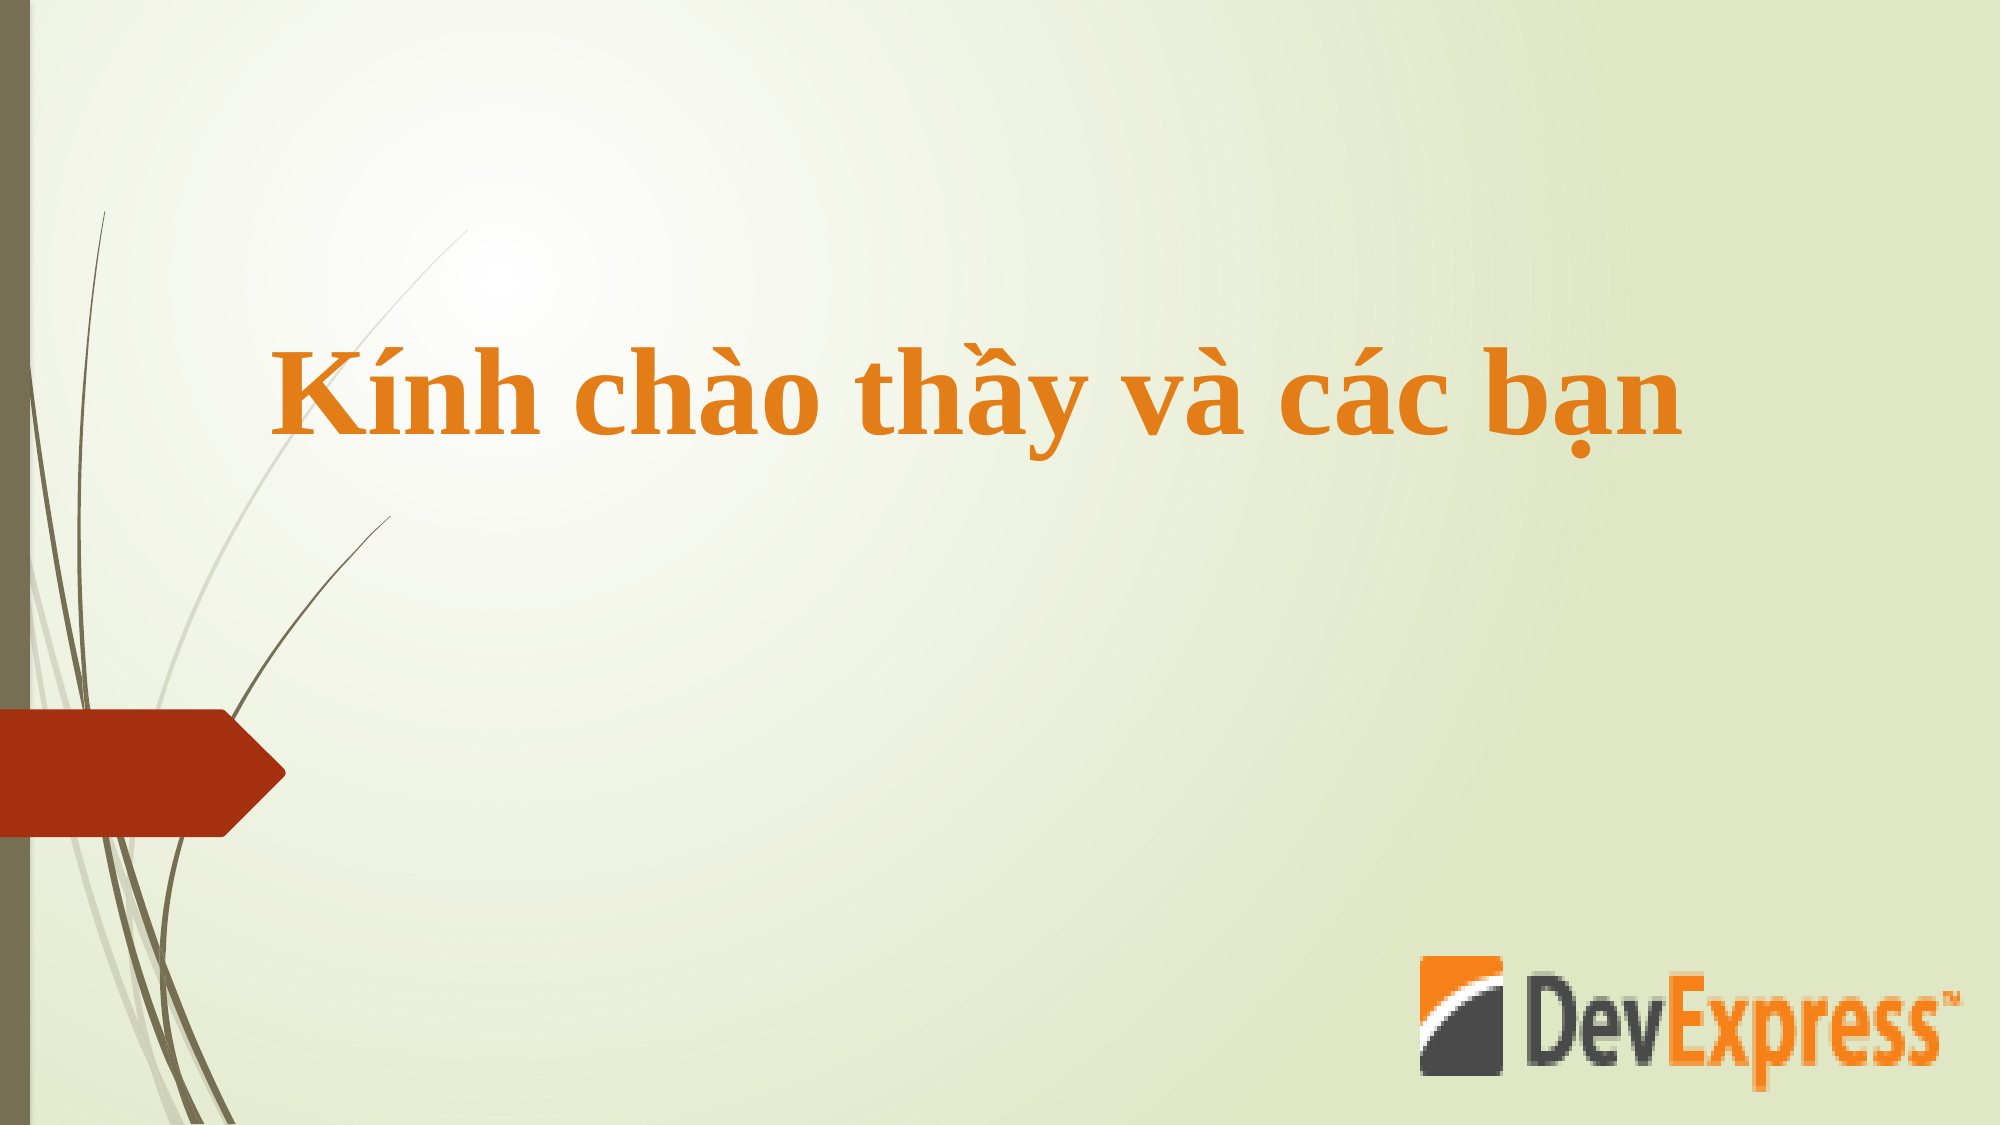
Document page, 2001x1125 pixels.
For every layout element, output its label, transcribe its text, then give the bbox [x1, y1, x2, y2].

text_box Kính chào thầy và các bạn [160, 302, 1795, 469]
picture [1410, 941, 1965, 1092]
